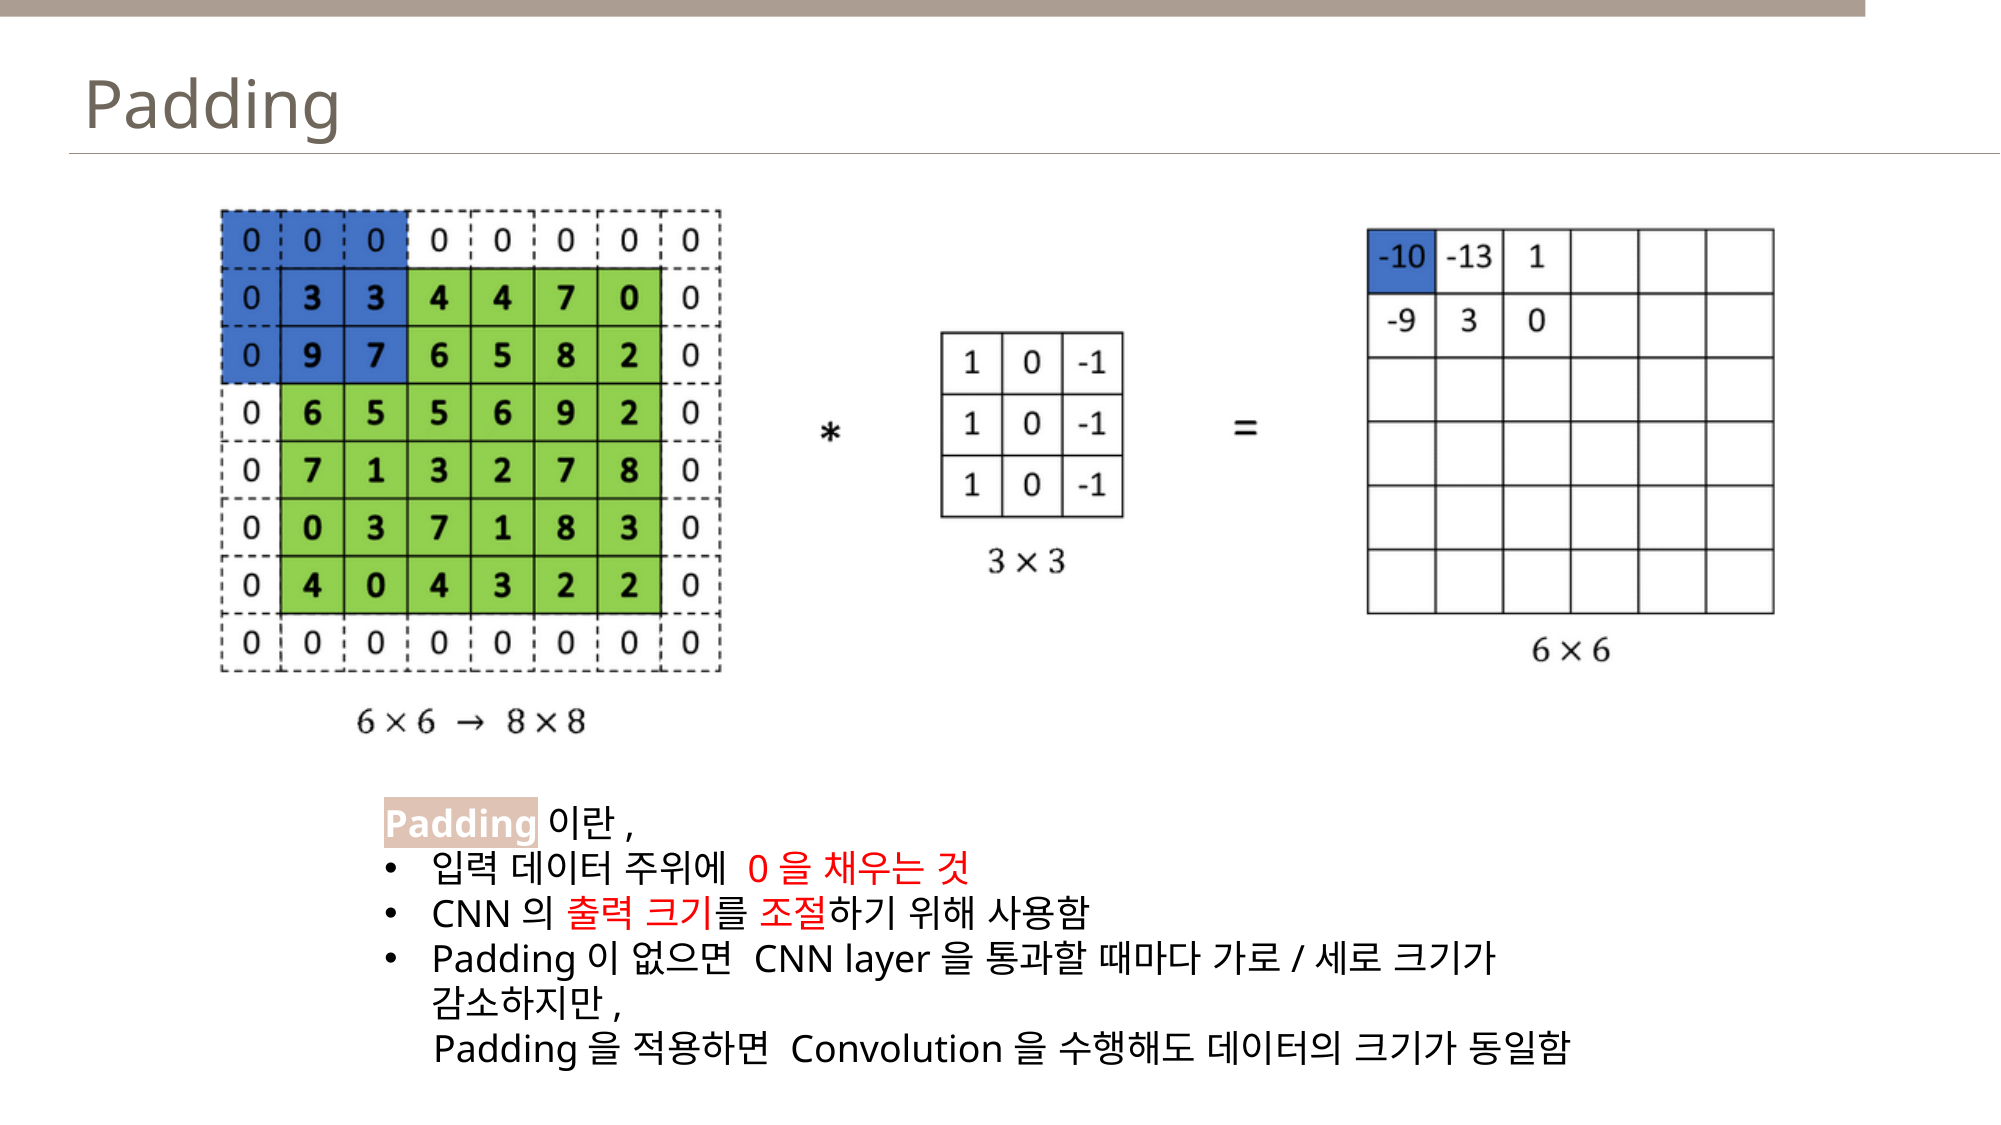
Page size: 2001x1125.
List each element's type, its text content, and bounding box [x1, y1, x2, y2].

picture [199, 175, 1800, 771]
text_box Padding이란, 입력 데이터 주위에 0을 채우는 것 CNN의 출력 크기를 조절하기 위해 사용함 Padding이 없으면 CNN layer을 통과할 때마다 가로/세로 크기가 감소하지만, Padding을 적용하면 Convolution을 수행해도 데이터의 크기가 동일함 [369, 792, 1631, 1077]
text_box [0, 0, 1866, 18]
text_box Padding [68, 54, 1834, 150]
